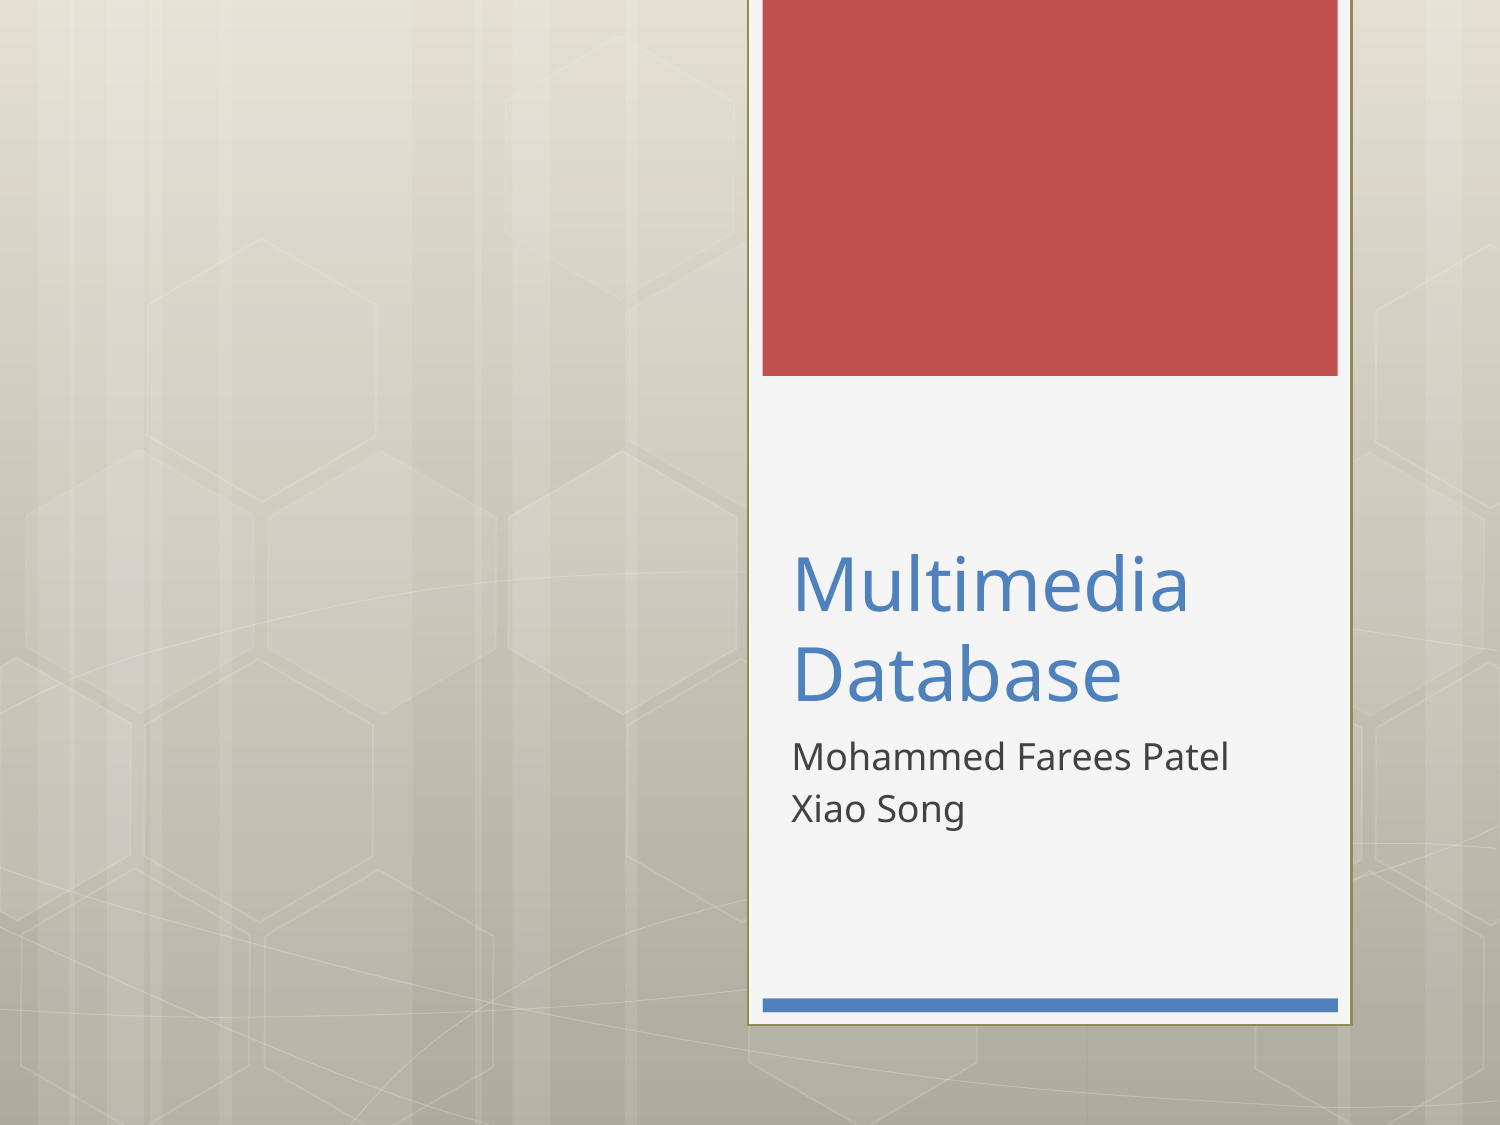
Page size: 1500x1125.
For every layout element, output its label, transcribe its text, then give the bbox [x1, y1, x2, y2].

title Multimedia Database [776, 444, 1320, 724]
subtitle Mohammed Farees Patel Xiao Song [776, 725, 1320, 933]
